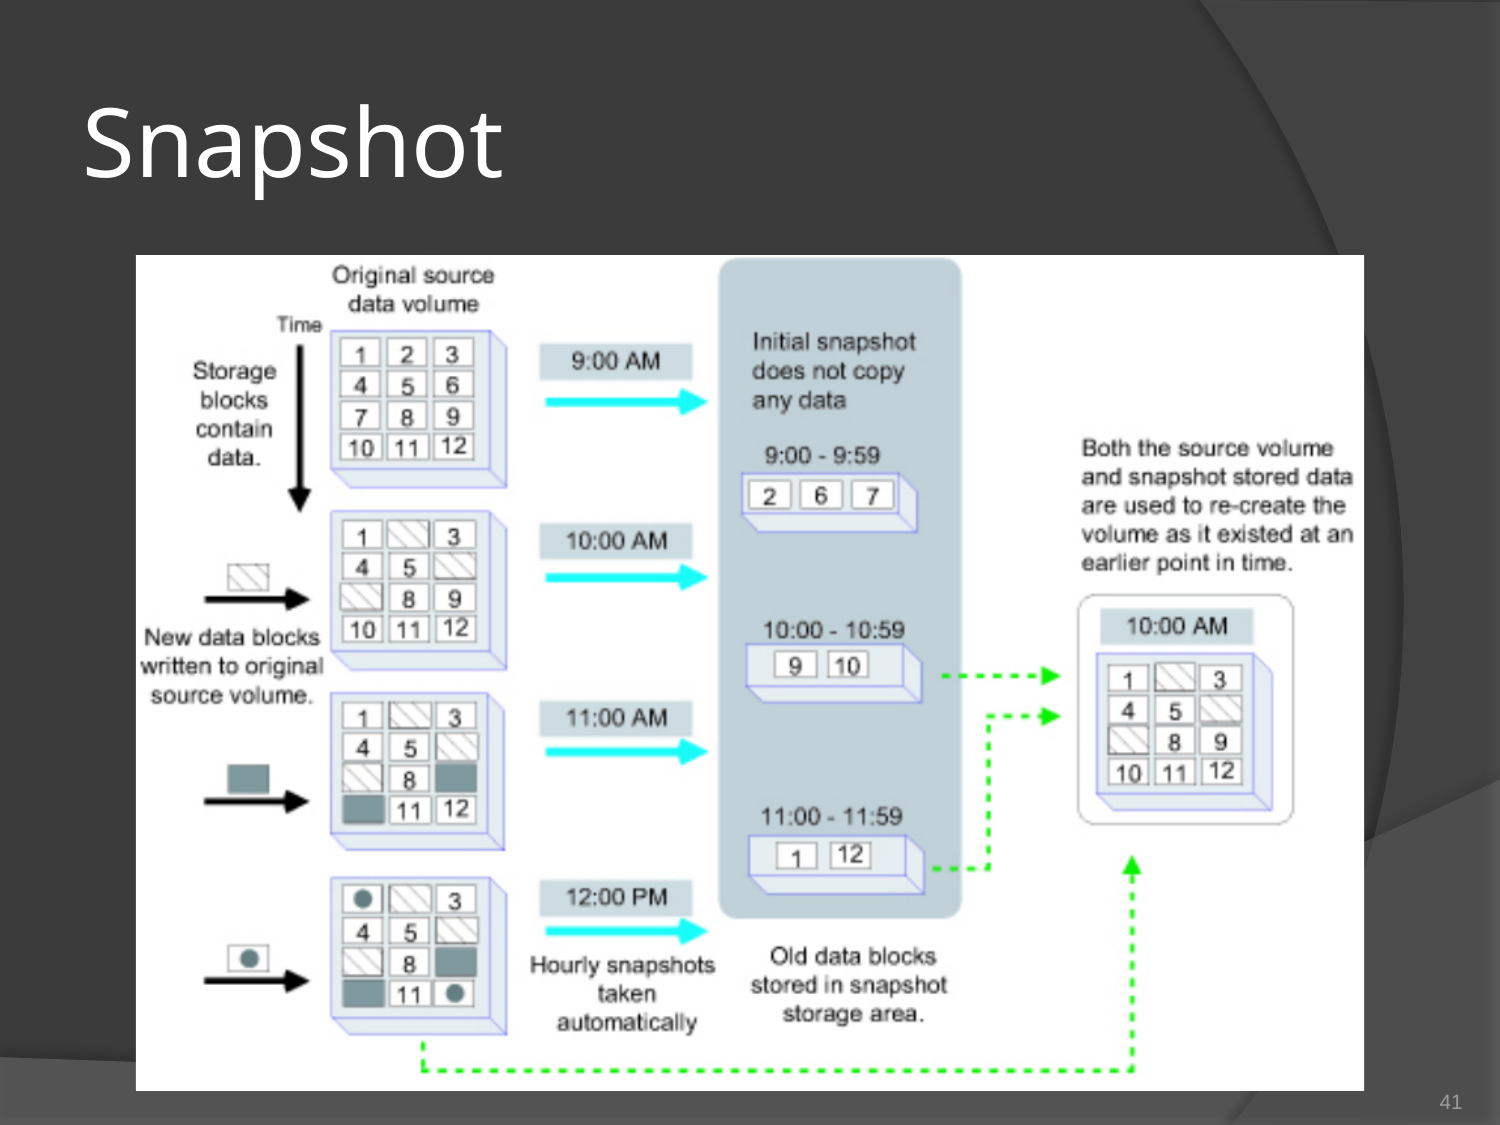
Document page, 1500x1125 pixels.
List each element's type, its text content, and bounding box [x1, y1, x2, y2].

picture [135, 255, 1365, 1091]
title Snapshot [75, 45, 1300, 233]
slide_number 41 [1337, 1053, 1463, 1114]
